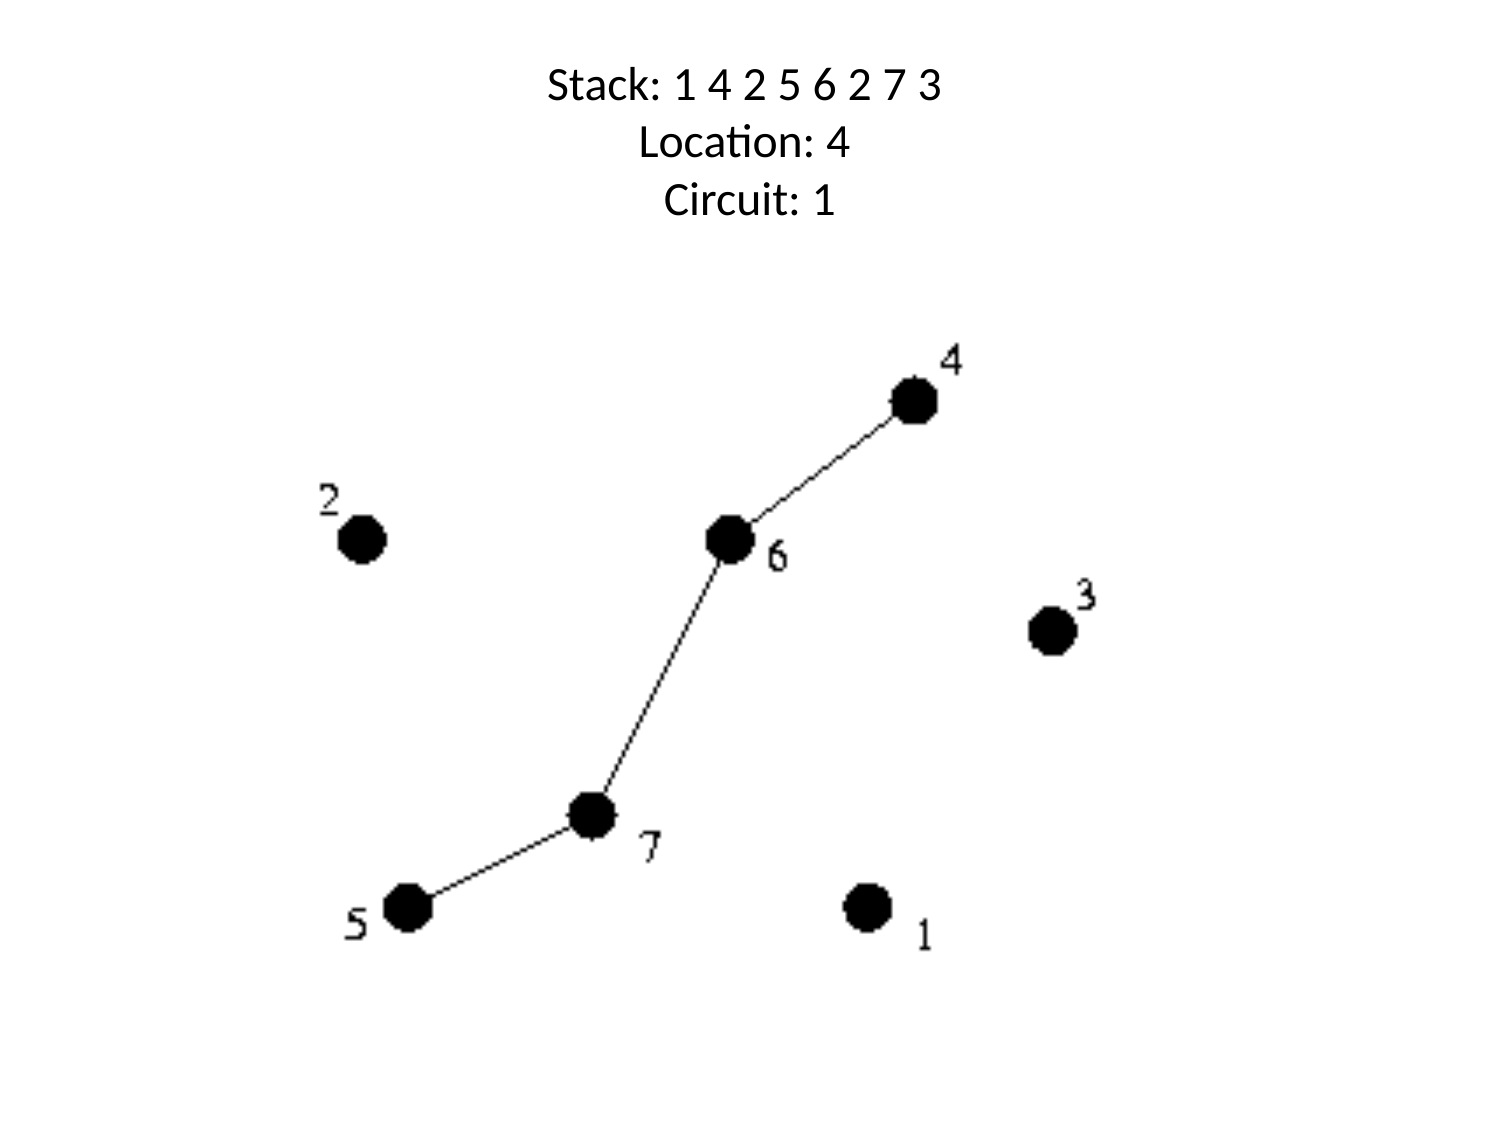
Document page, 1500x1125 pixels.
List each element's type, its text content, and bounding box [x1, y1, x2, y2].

title Stack: 1 4 2 5 6 2 7 3 Location: 4 Circuit: 1 [75, 45, 1425, 233]
picture [269, 292, 1149, 1005]
